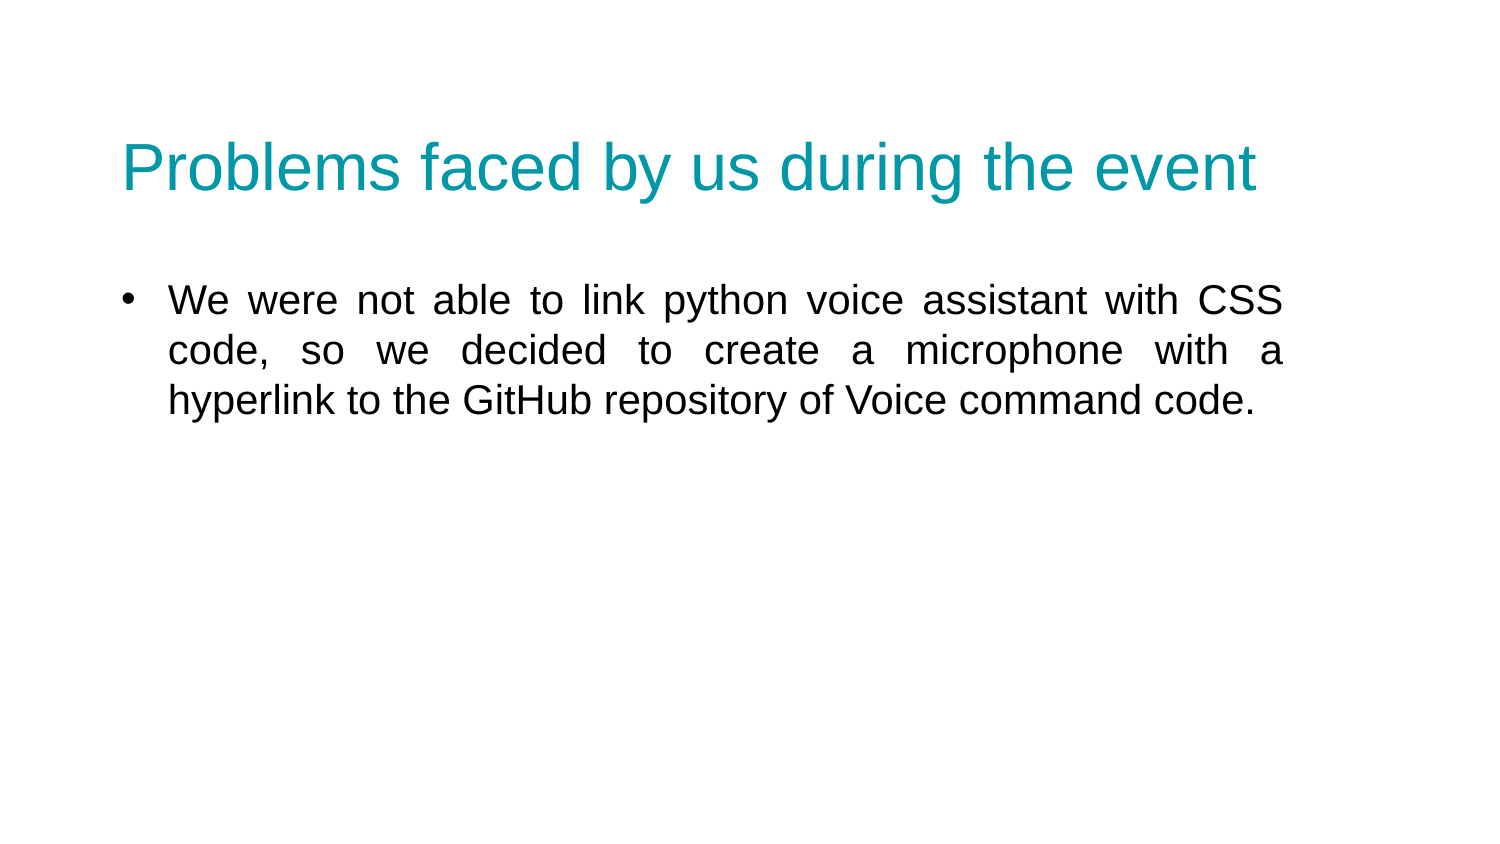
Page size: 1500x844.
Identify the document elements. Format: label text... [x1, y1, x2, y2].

text_box Problems faced by us during the event [106, 116, 1333, 212]
text_box We were not able to link python voice assistant with CSS code, so we decided to create a microphone with a hyperlink to the GitHub repository of Voice command code. [106, 265, 1299, 481]
